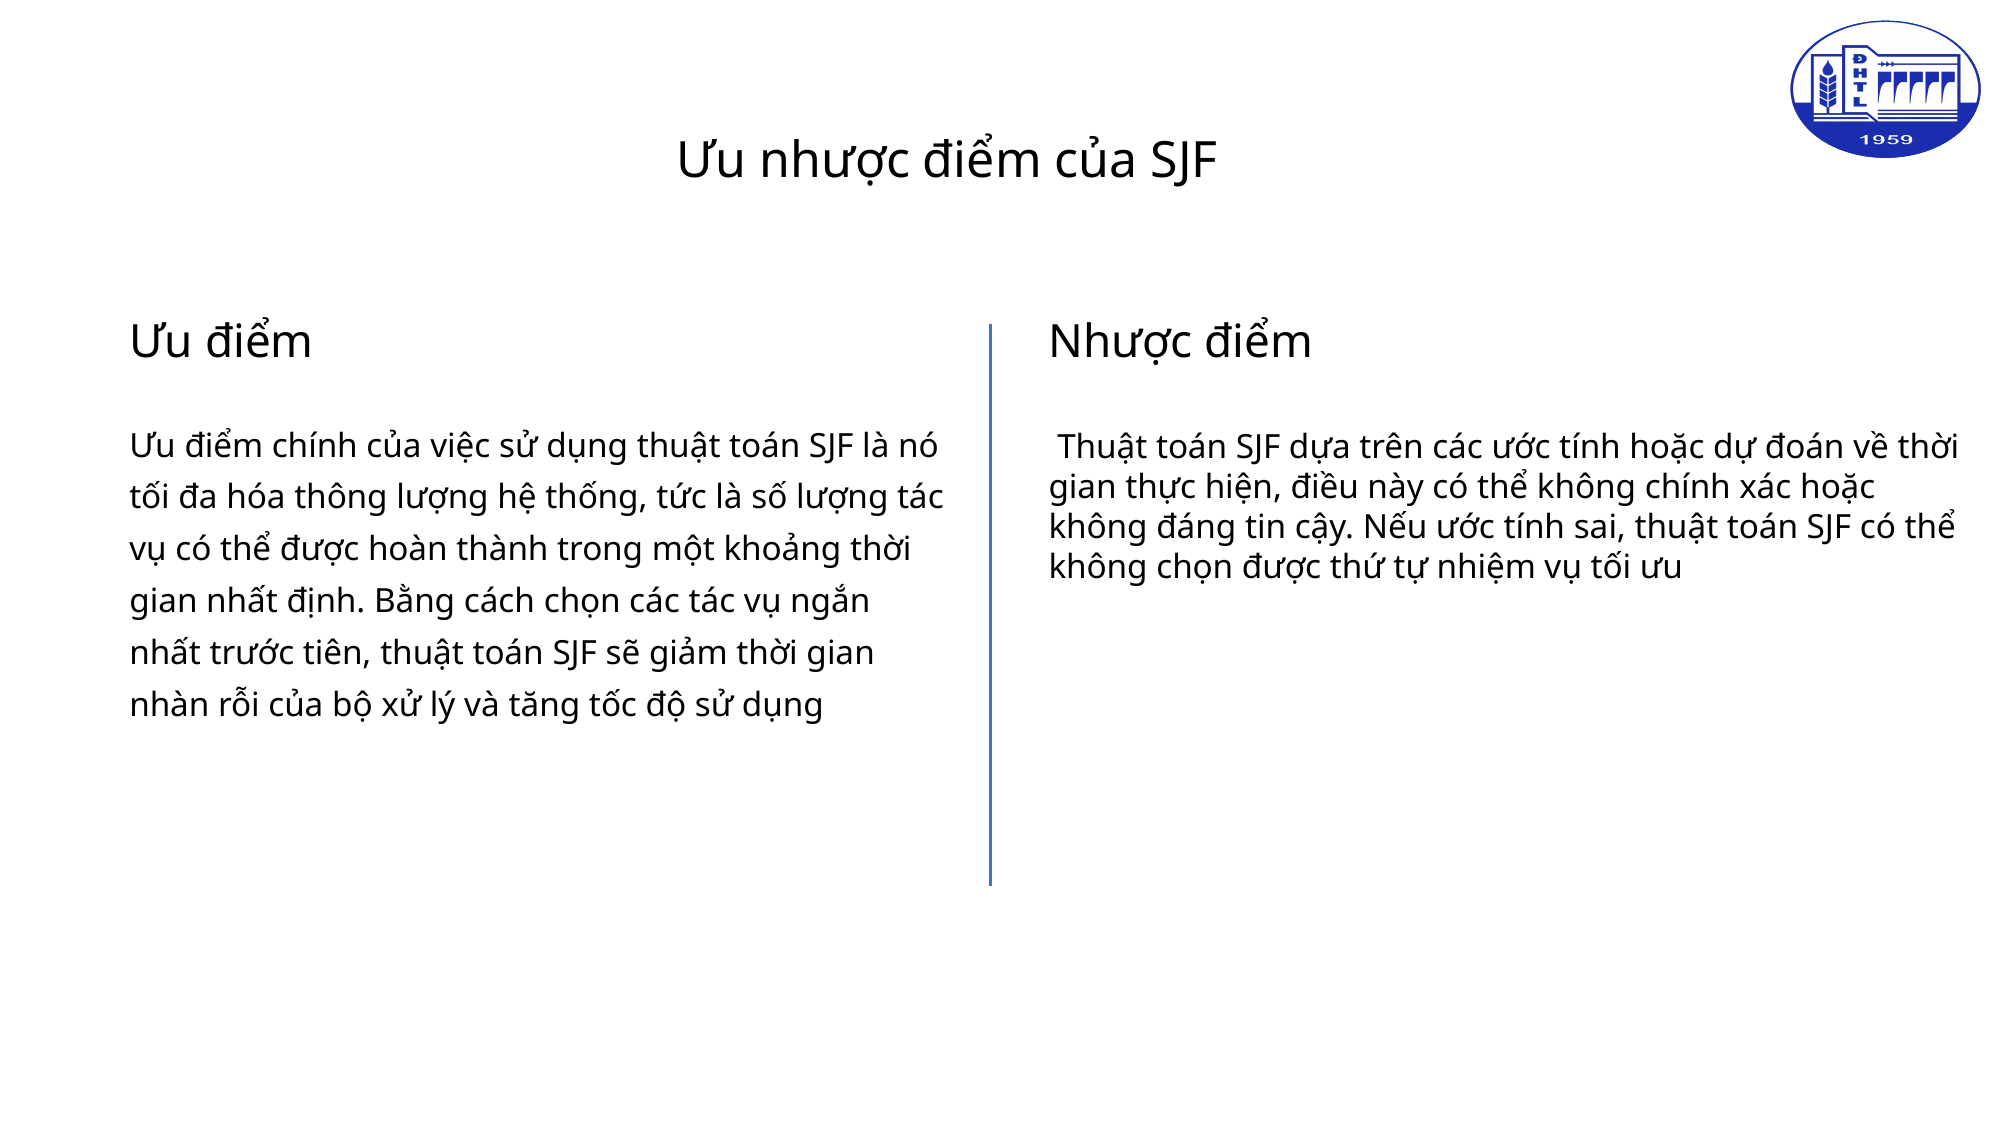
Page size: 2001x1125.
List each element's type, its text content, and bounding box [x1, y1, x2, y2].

text_box Ưu nhược điểm của SJF [661, 120, 1409, 195]
text_box Thuật toán SJF dựa trên các ước tính hoặc dự đoán về thời gian thực hiện, điều này có thể không chính xác hoặc không đáng tin cậy. Nếu ước tính sai, thuật toán SJF có thể không chọn được thứ tự nhiệm vụ tối ưu [1033, 417, 1981, 593]
text_box Nhược điểm [1033, 304, 1335, 375]
text_box Ưu điểm chính của việc sử dụng thuật toán SJF là nó tối đa hóa thông lượng hệ thống, tức là số lượng tác vụ có thể được hoàn thành trong một khoảng thời gian nhất định. Bằng cách chọn các tác vụ ngắn nhất trước tiên, thuật toán SJF sẽ giảm thời gian nhàn rỗi của bộ xử lý và tăng tốc độ sử dụng [114, 404, 964, 731]
picture [1789, 20, 1981, 158]
text_box Ưu điểm [114, 304, 385, 375]
